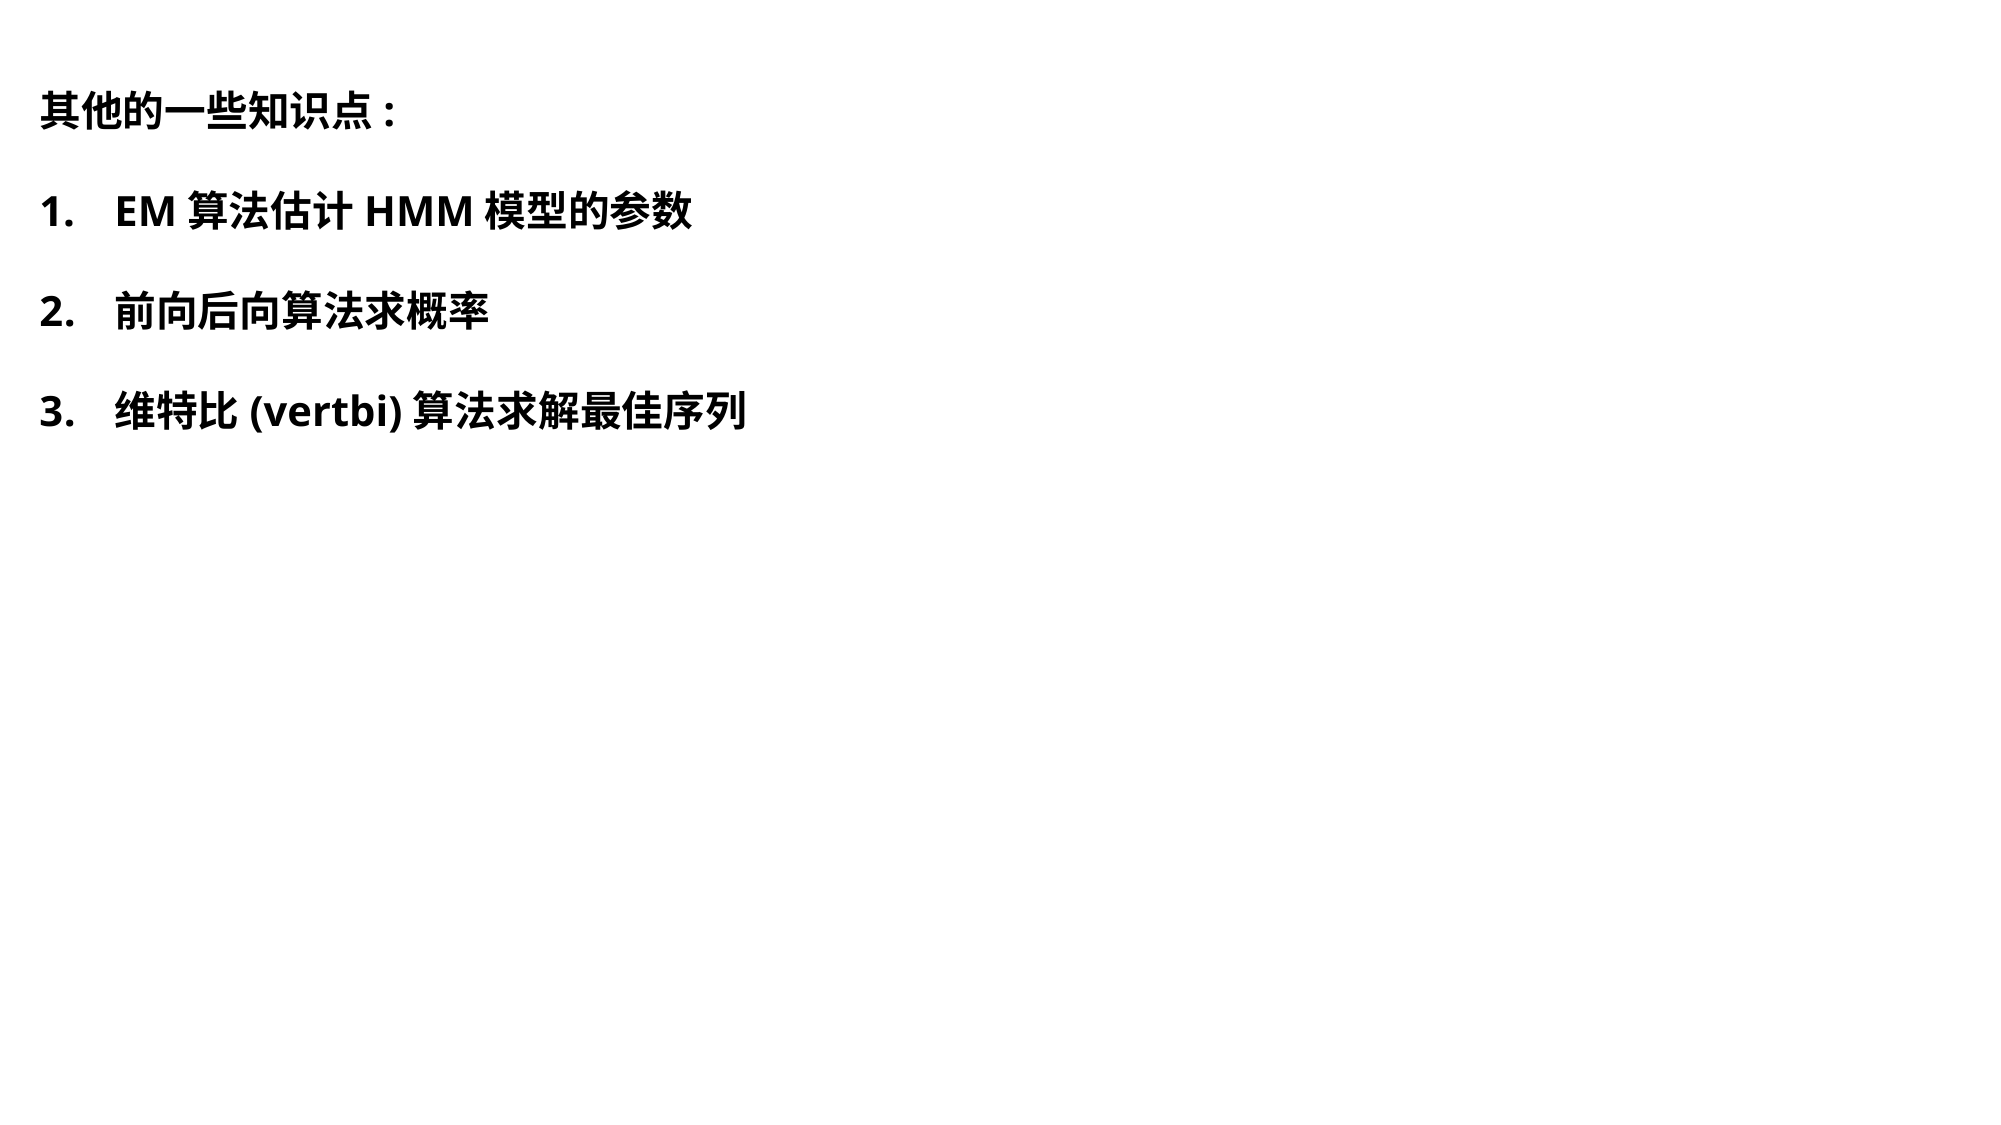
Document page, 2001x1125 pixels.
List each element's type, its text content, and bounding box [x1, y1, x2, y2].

text_box 其他的一些知识点: EM算法估计HMM模型的参数 前向后向算法求概率 维特比(vertbi)算法求解最佳序列 [24, 77, 831, 443]
